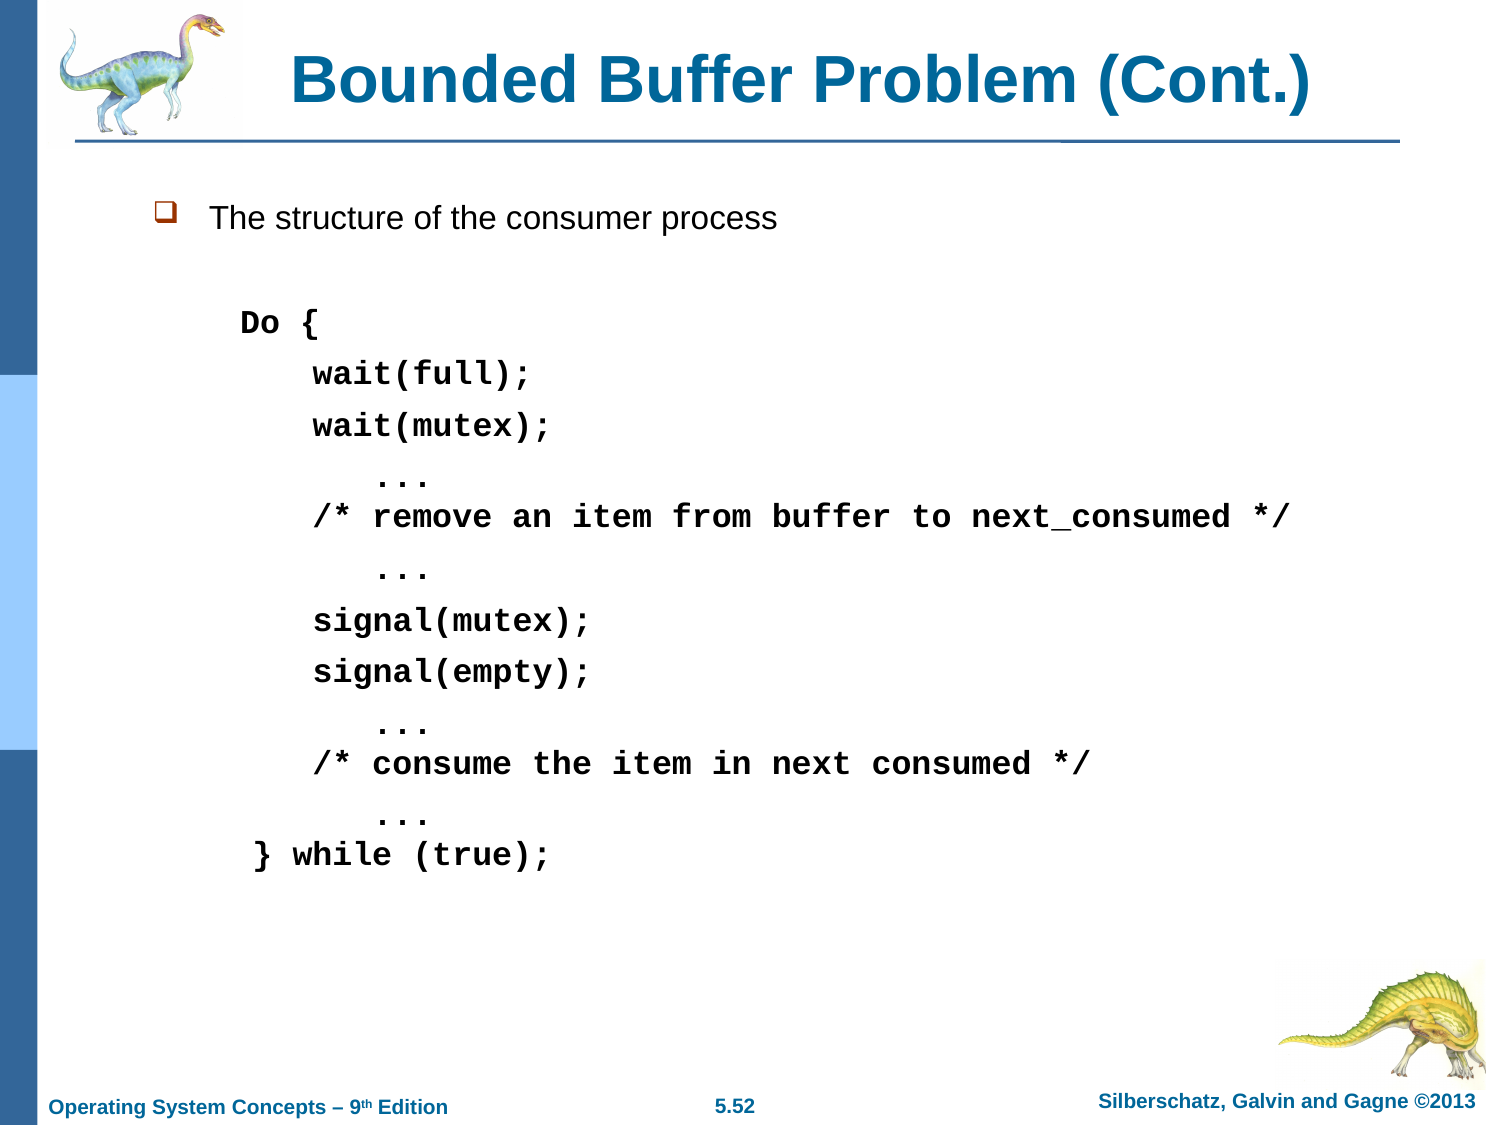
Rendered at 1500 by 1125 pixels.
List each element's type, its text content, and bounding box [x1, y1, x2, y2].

picture [46, 0, 243, 149]
title Bounded Buffer Problem (Cont.) [214, 28, 1389, 124]
picture [1275, 959, 1486, 1090]
list The structure of the consumer process Do { wait(full); wait(mutex); ... /* remove an item from buffer to next_consumed */ ... signal(mutex); signal(empty); ... /* consume the item in next consumed */ ... } while (true); [137, 189, 1426, 989]
